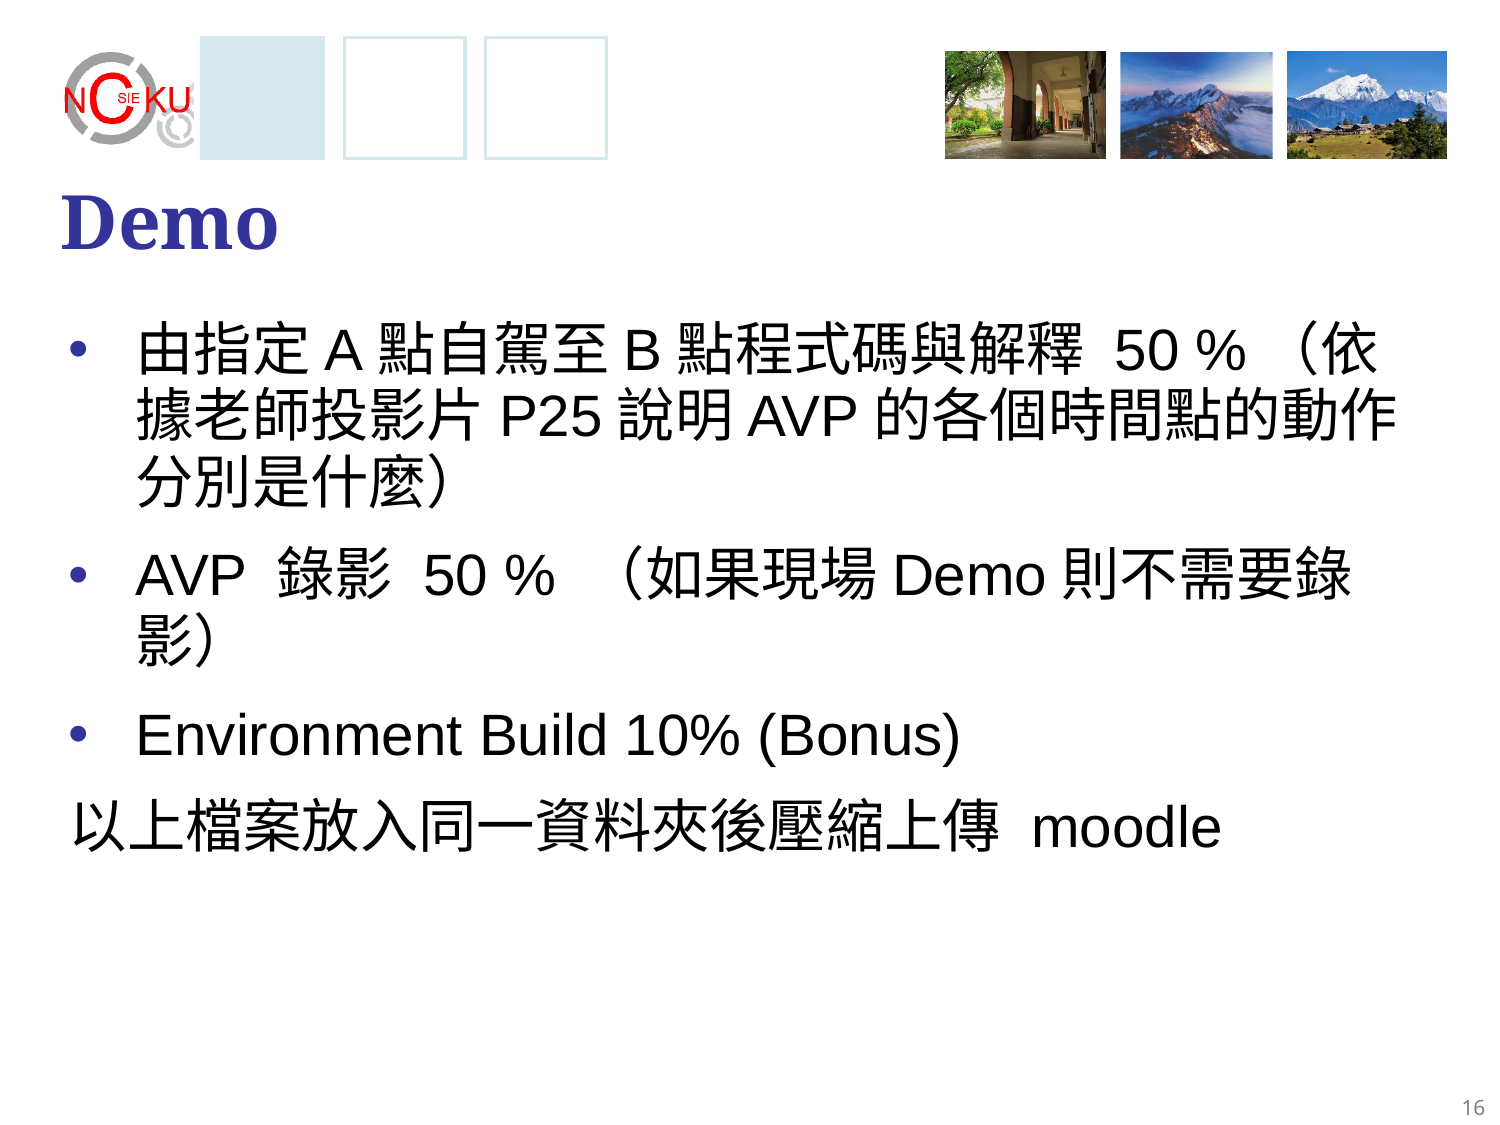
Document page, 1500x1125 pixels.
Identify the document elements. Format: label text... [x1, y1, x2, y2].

slide_number ‹#› [1423, 1087, 1500, 1125]
title Demo [60, 160, 1421, 291]
list 由指定A點自駕至B點程式碼與解釋 50 %（依據老師投影片P25說明AVP的各個時間點的動作分別是什麼） AVP 錄影 50 % （如果現場Demo則不需要錄影） Environment Build 10% (Bonus) 以上檔案放入同一資料夾後壓縮上傳 moodle [60, 317, 1421, 1076]
picture [59, 37, 194, 161]
picture [945, 51, 1106, 159]
picture [1120, 52, 1273, 159]
picture [1287, 51, 1447, 159]
